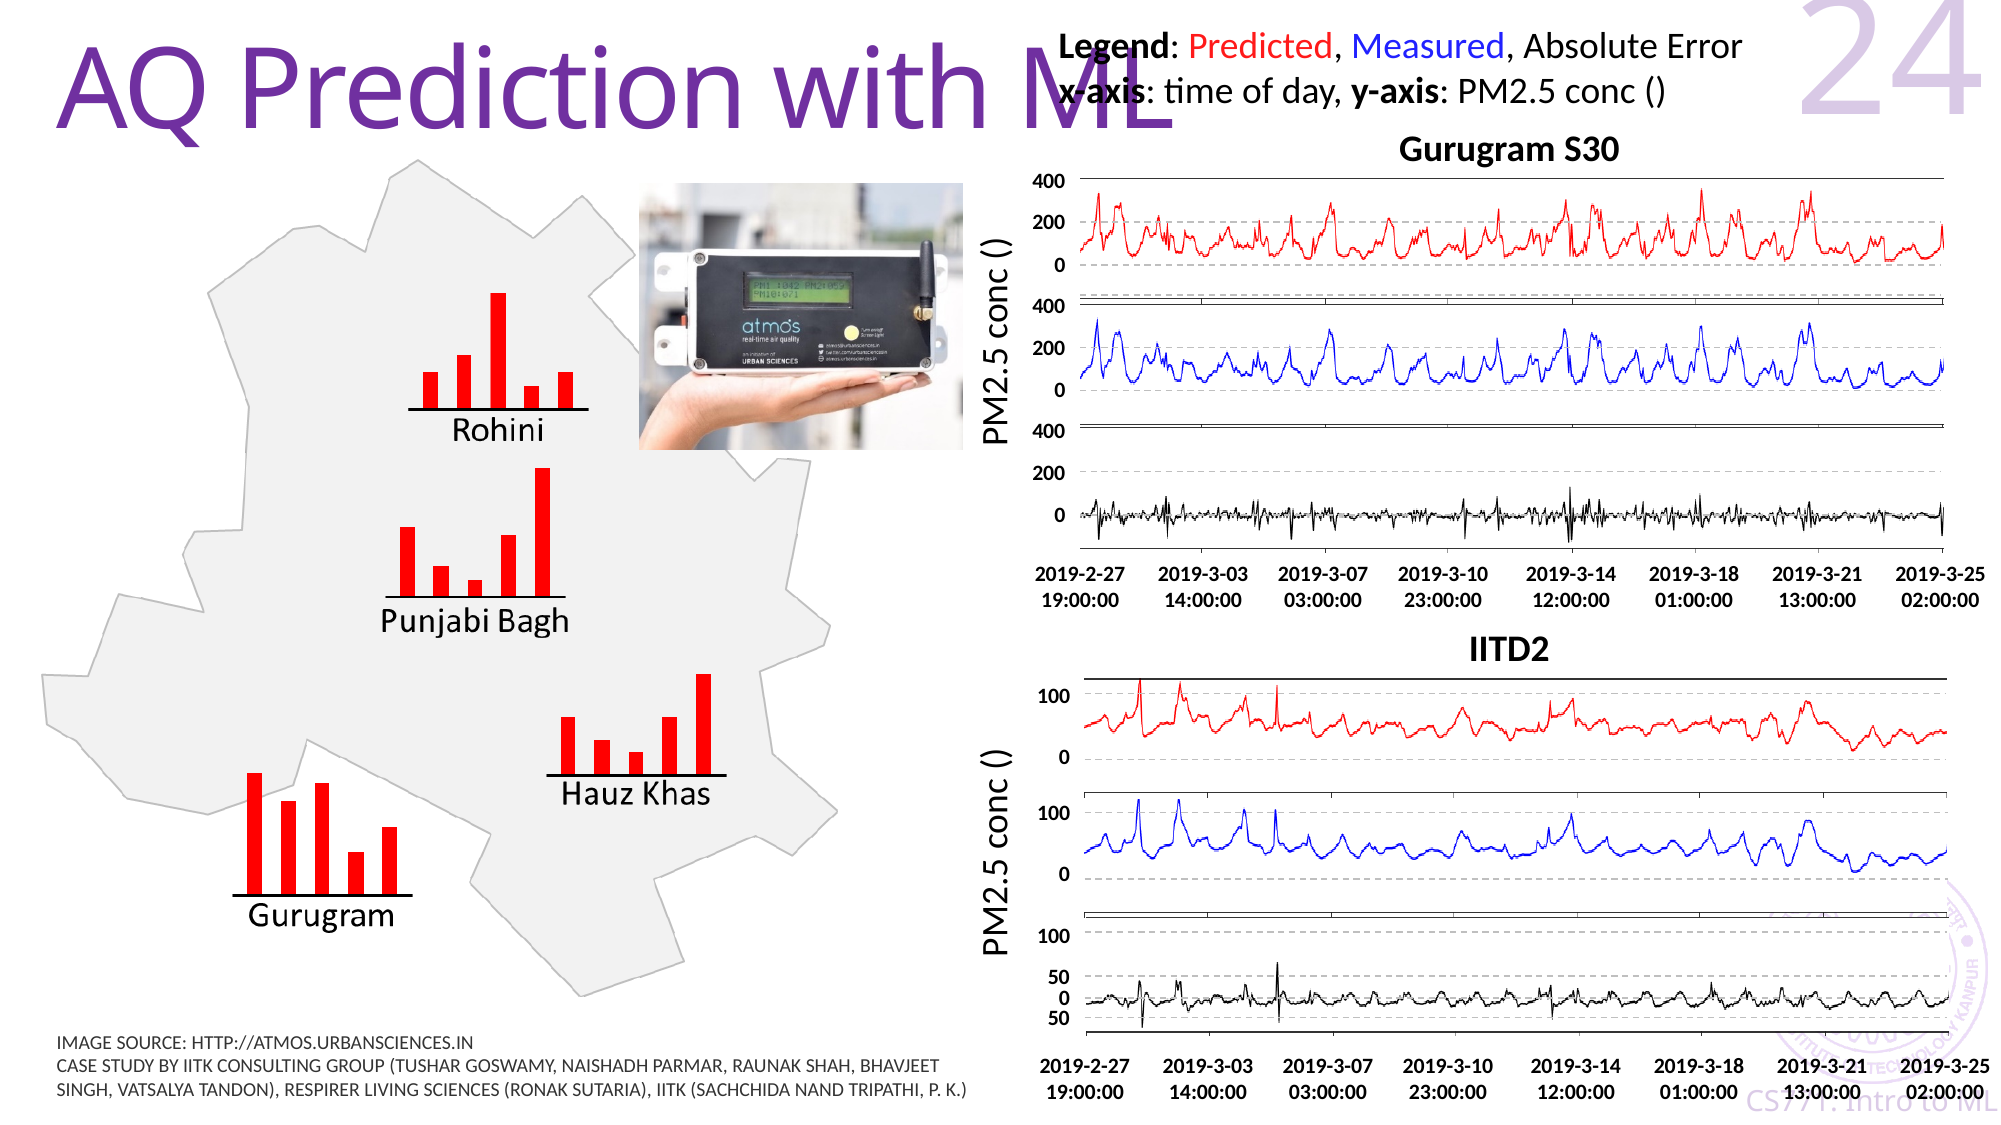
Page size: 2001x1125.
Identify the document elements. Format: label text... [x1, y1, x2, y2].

footer Image Source: http://atmos.urbansciences.in Case Study by IITK Consulting group (Tushar Goswamy, Naishadh Parmar, Raunak Shah, Bhavjeet Singh, Vatsalya Tandon), Respirer Living Sciences (Ronak Sutaria), IITK (Sachchida Nand Tripathi, P. K.) [41, 1017, 962, 1113]
title AQ Prediction with ML [41, 5, 1945, 182]
picture [41, 158, 963, 997]
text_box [962, 116, 2000, 616]
slide_number 24 [1520, 6, 2000, 116]
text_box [962, 616, 2000, 1113]
